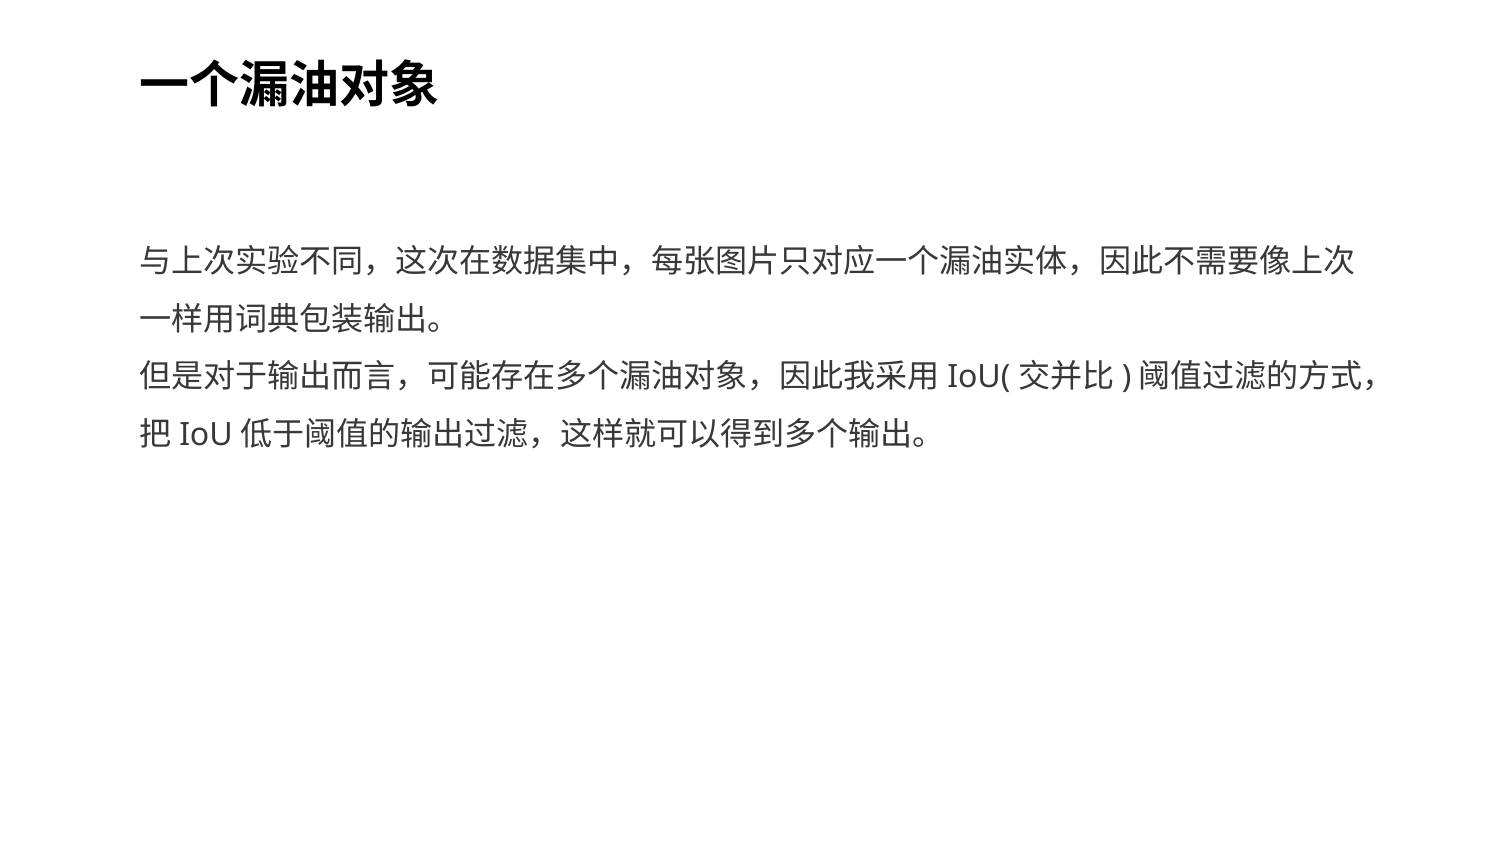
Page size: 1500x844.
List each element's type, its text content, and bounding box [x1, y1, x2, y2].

text_box 与上次实验不同，这次在数据集中，每张图片只对应一个漏油实体，因此不需要像上次一样用词典包装输出。 但是对于输出而言，可能存在多个漏油对象，因此我采用IoU(交并比)阈值过滤的方式，把IoU低于阈值的输出过滤，这样就可以得到多个输出。 [125, 214, 1391, 533]
text_box 一个漏油对象 [125, 37, 1406, 129]
